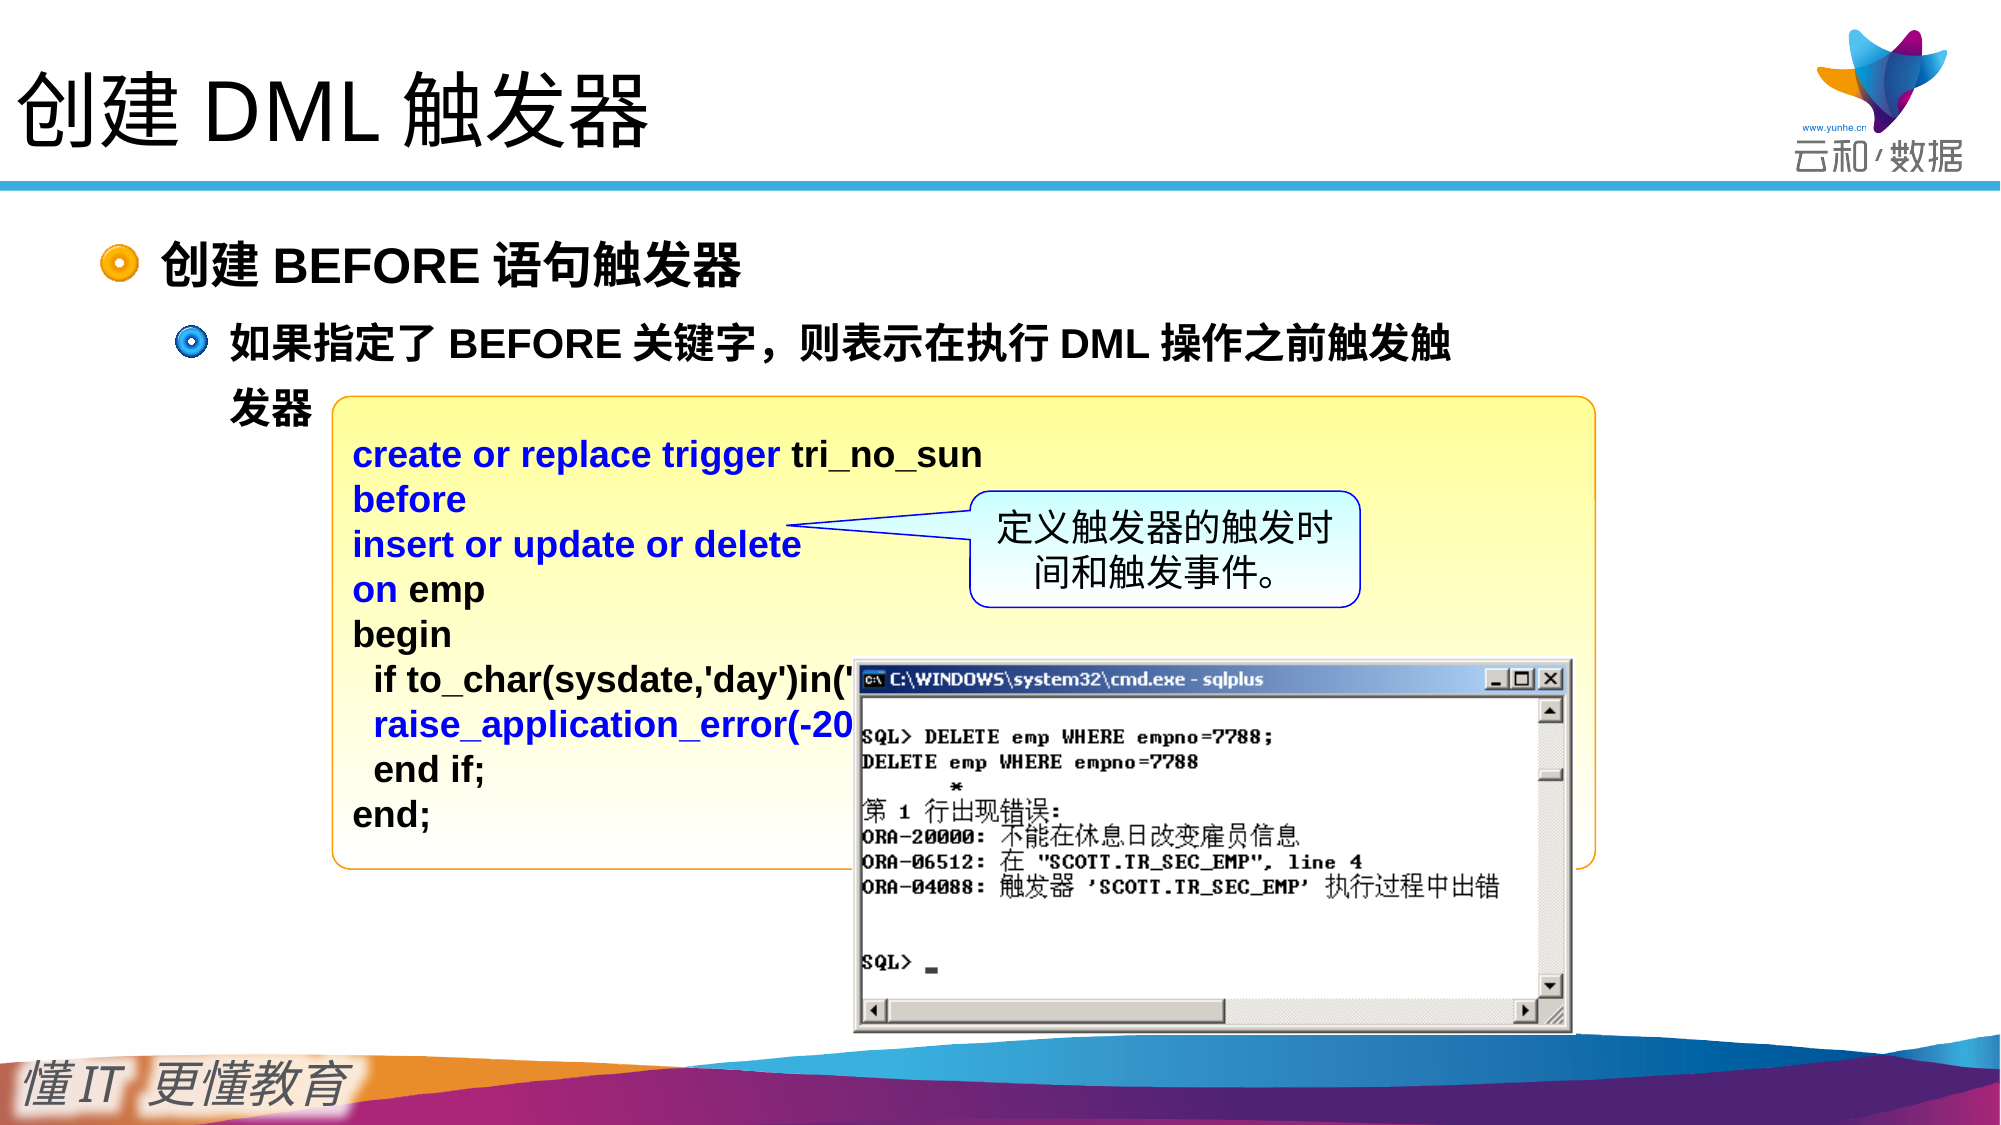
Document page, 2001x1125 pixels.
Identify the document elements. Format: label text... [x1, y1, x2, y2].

picture [1785, 18, 1974, 182]
text_box create or replace trigger tri_no_sun before insert or update or delete on emp begin if to_char(sysdate,'day')in('星期四','星期六') then raise_application_error(-20000,'不能在周四或周六修改员工信息'); end if; end; [1481, 396, 1596, 870]
text_box 定义触发器的触发时间和触发事件。 [786, 491, 1361, 608]
picture [98, 242, 141, 284]
text_box 创建BEFORE语句触发器 如果指定了BEFORE关键字，则表示在执行DML操作之前触发触发器 [83, 207, 1481, 1035]
picture [0, 656, 2001, 1125]
title 创建DML触发器 [0, 51, 1350, 177]
picture [173, 323, 209, 359]
